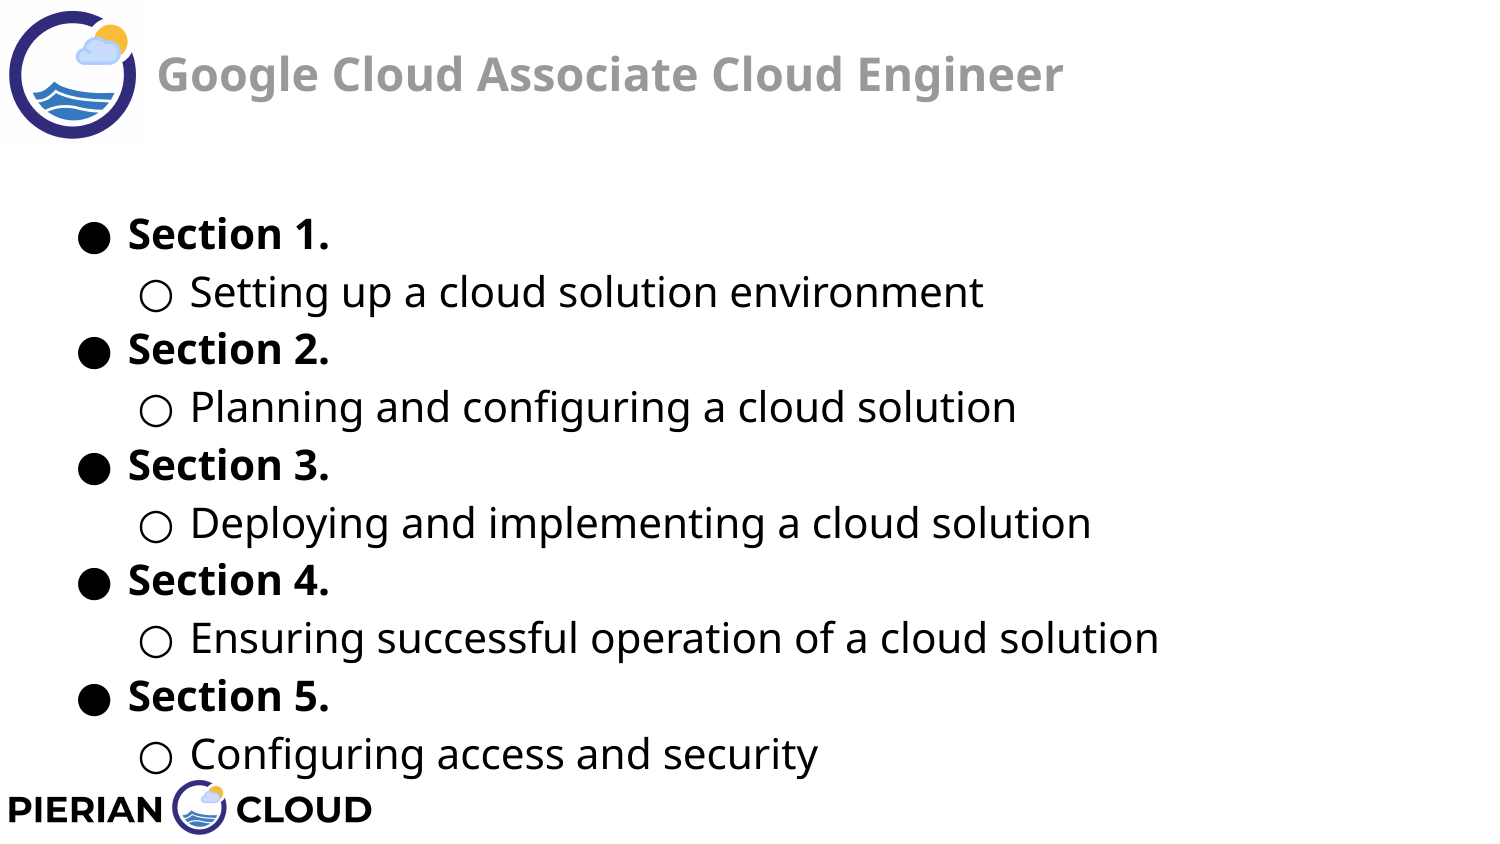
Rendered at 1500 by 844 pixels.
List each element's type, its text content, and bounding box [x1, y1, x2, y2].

picture [0, 0, 142, 146]
subtitle Section 1. Setting up a cloud solution environment Section 2. Planning and configuring a cloud solution Section 3. Deploying and implementing a cloud solution Section 4. Ensuring successful operation of a cloud solution Section 5. Configuring access and security [51, 189, 1476, 802]
title Google Cloud Associate Cloud Engineer [146, 25, 1420, 120]
picture [0, 758, 375, 844]
